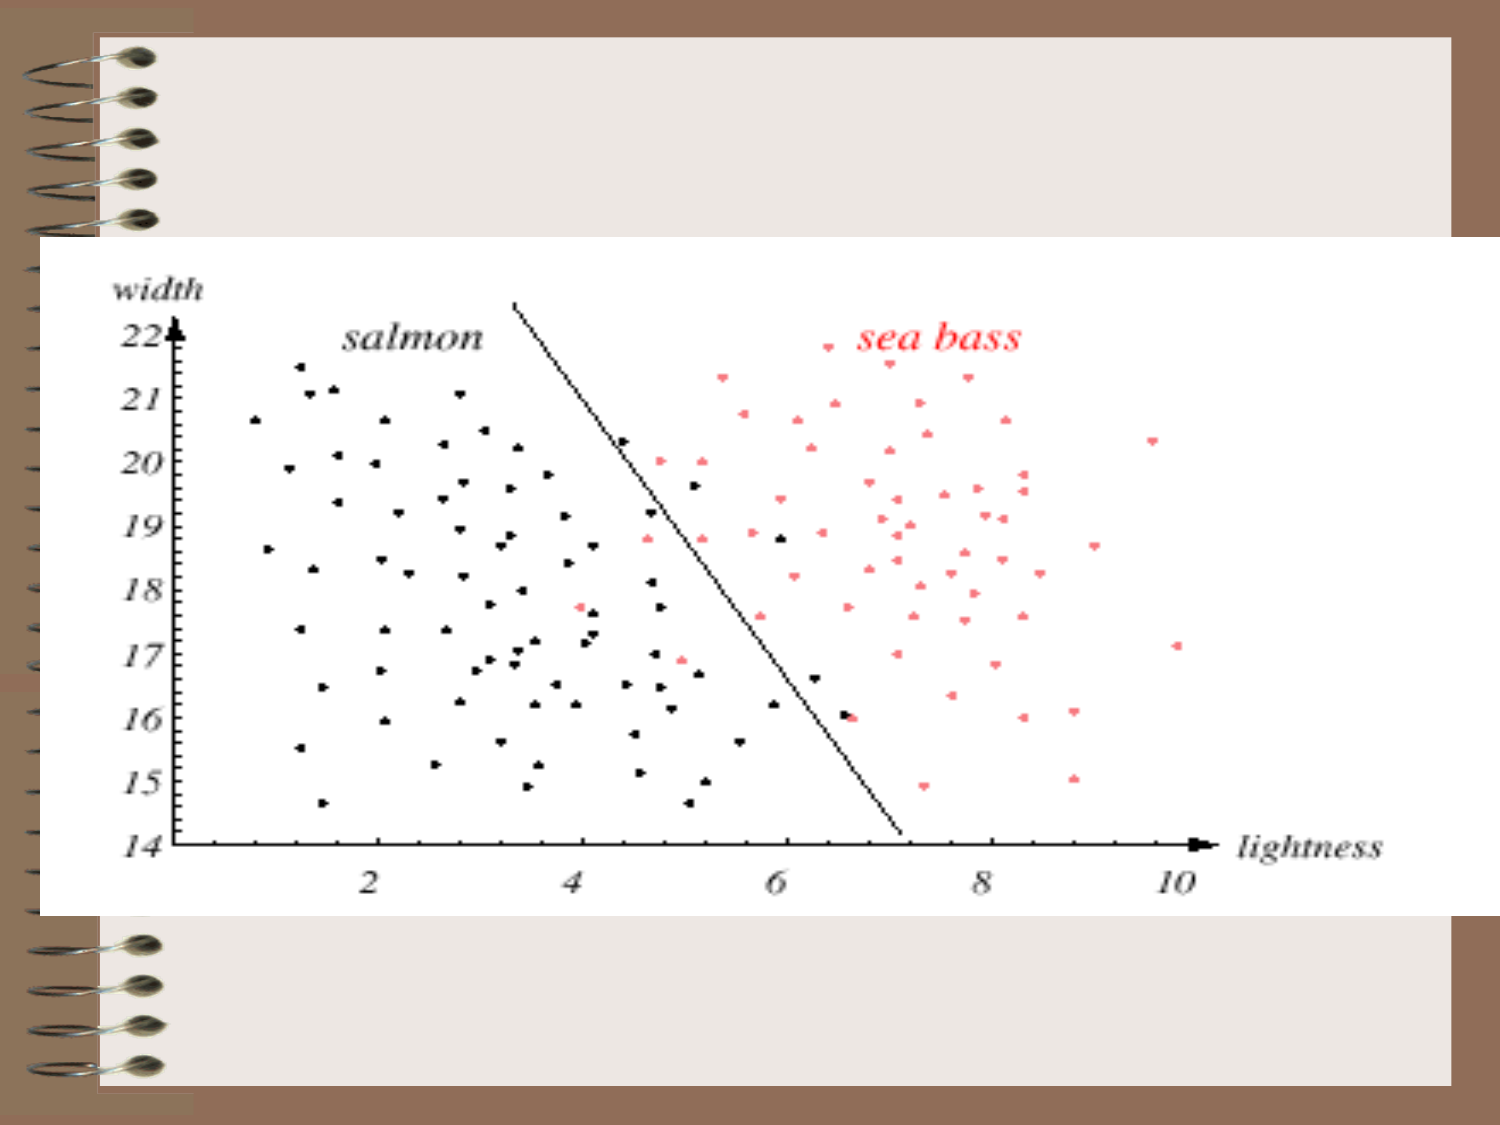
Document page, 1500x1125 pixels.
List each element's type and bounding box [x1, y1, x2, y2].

list [40, 237, 1500, 917]
picture [0, 8, 194, 674]
picture [0, 692, 194, 1115]
